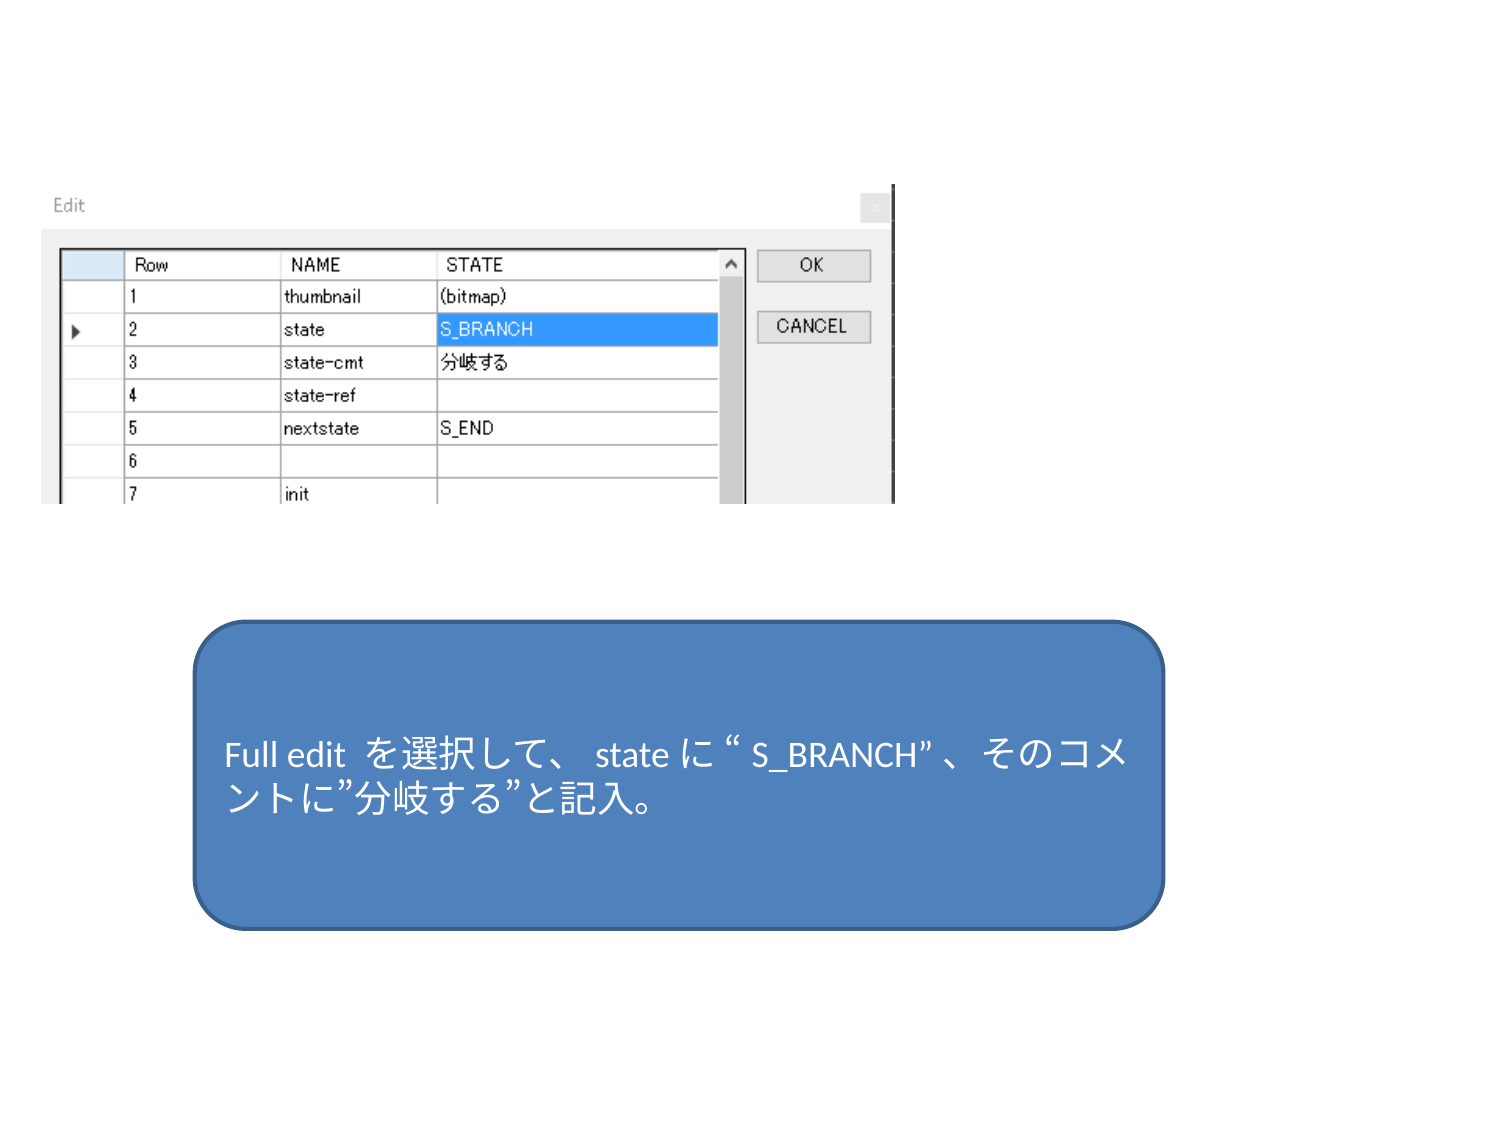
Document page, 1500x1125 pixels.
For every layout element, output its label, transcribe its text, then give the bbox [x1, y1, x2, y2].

picture [40, 184, 895, 504]
text_box Full edit を選択して、stateに “S_BRANCH”、そのコメントに”分岐する”と記入。 [192, 619, 1166, 931]
